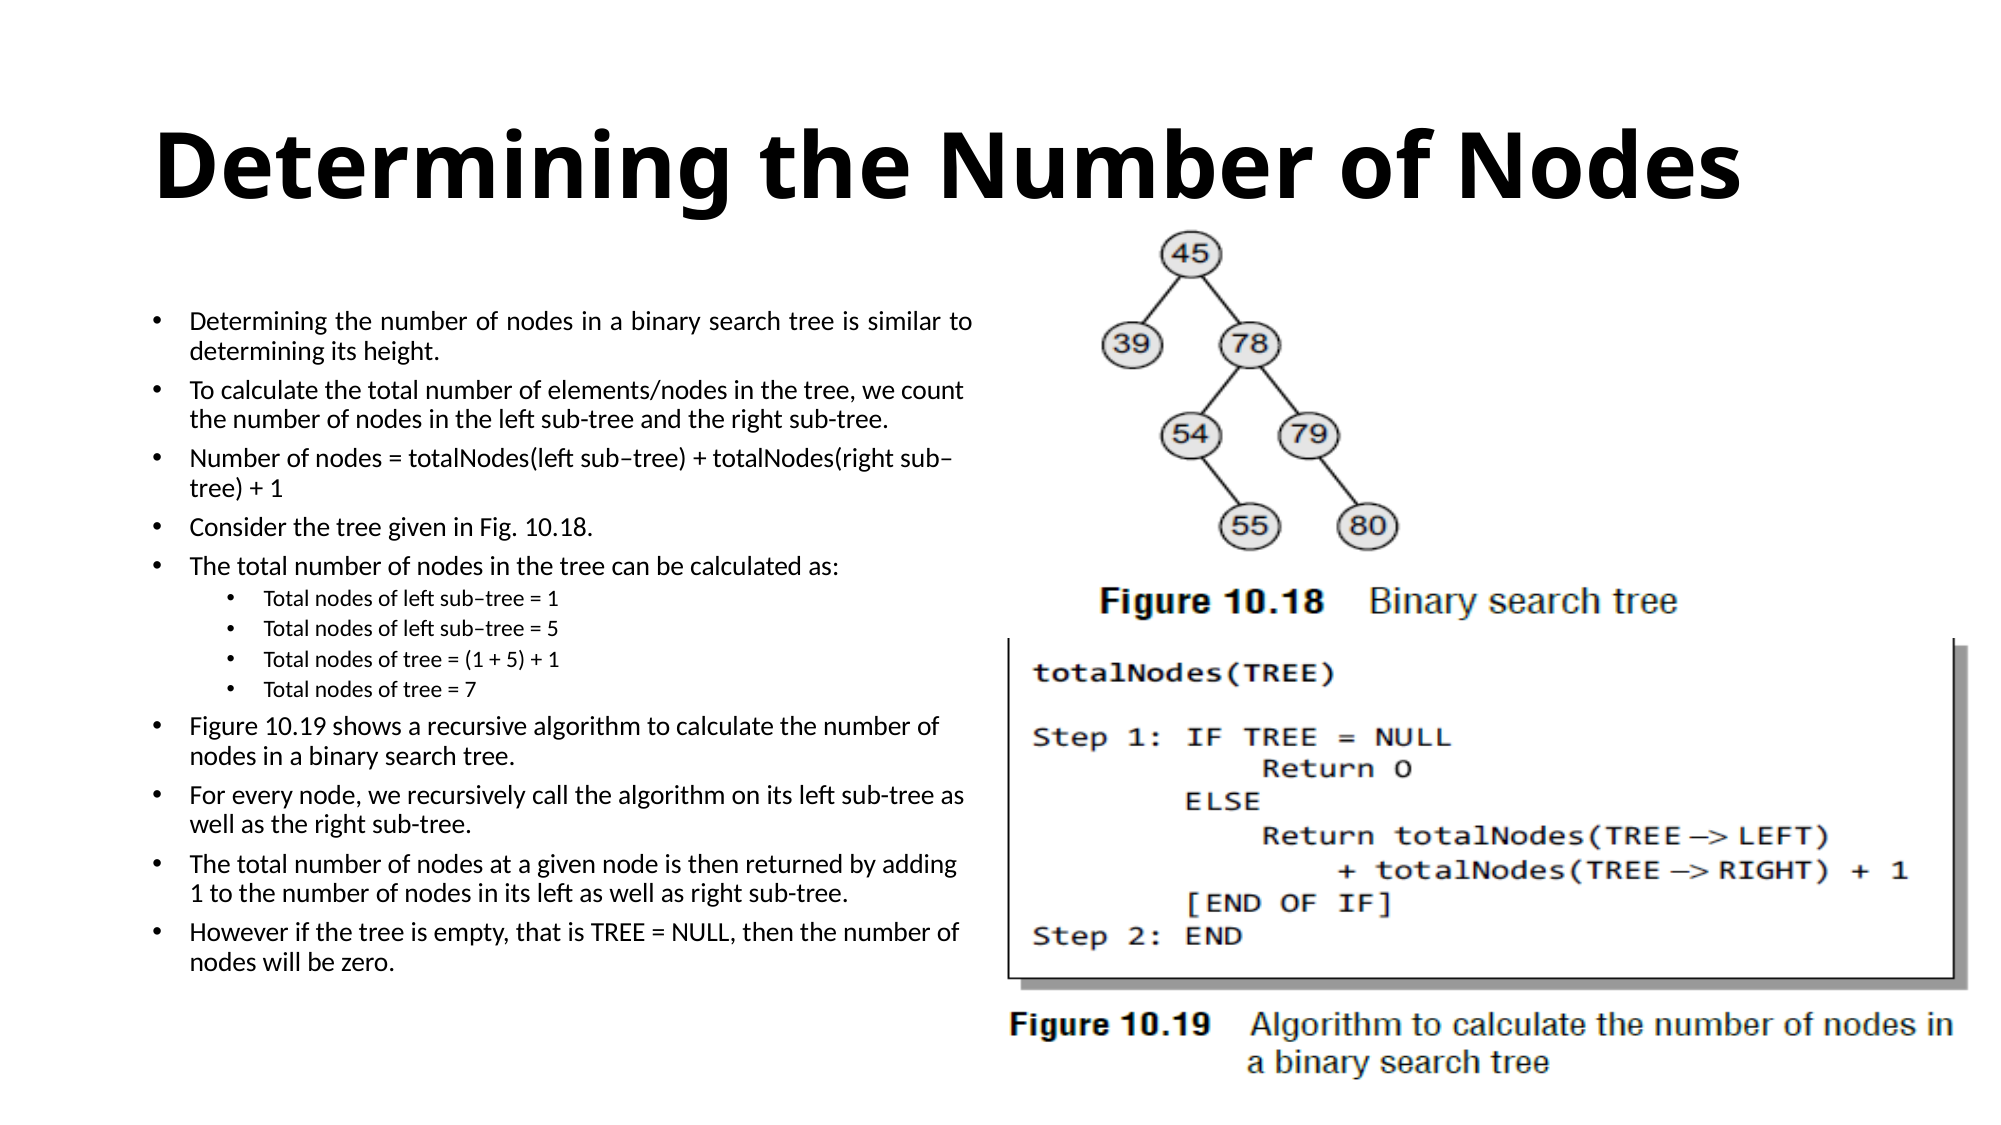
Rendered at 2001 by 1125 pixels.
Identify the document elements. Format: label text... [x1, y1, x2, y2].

list Determining the number of nodes in a binary search tree is similar to determining its height. To calculate the total number of elements/nodes in the tree, we count the number of nodes in the left sub-tree and the right sub-tree. Number of nodes = totalNodes(left sub–tree) + totalNodes(right sub–tree) + 1 Consider the tree given in Fig. 10.18. The total number of nodes in the tree can be calculated as: Total nodes of left sub–tree = 1 Total nodes of left sub–tree = 5 Total nodes of tree = (1 + 5) + 1 Total nodes of tree = 7 Figure 10.19 shows a recursive algorithm to calculate the number of nodes in a binary search tree. For every node, we recursively call the algorithm on its left sub-tree as well as the right sub-tree. The total number of nodes at a given node is then returned by adding 1 to the number of nodes in its left as well as right sub-tree. However if the tree is empty, that is TREE = NULL, then the number of nodes will be zero. [137, 299, 988, 1014]
picture [991, 638, 1974, 1088]
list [1001, 225, 1686, 621]
title Determining the Number of Nodes [137, 59, 1863, 278]
